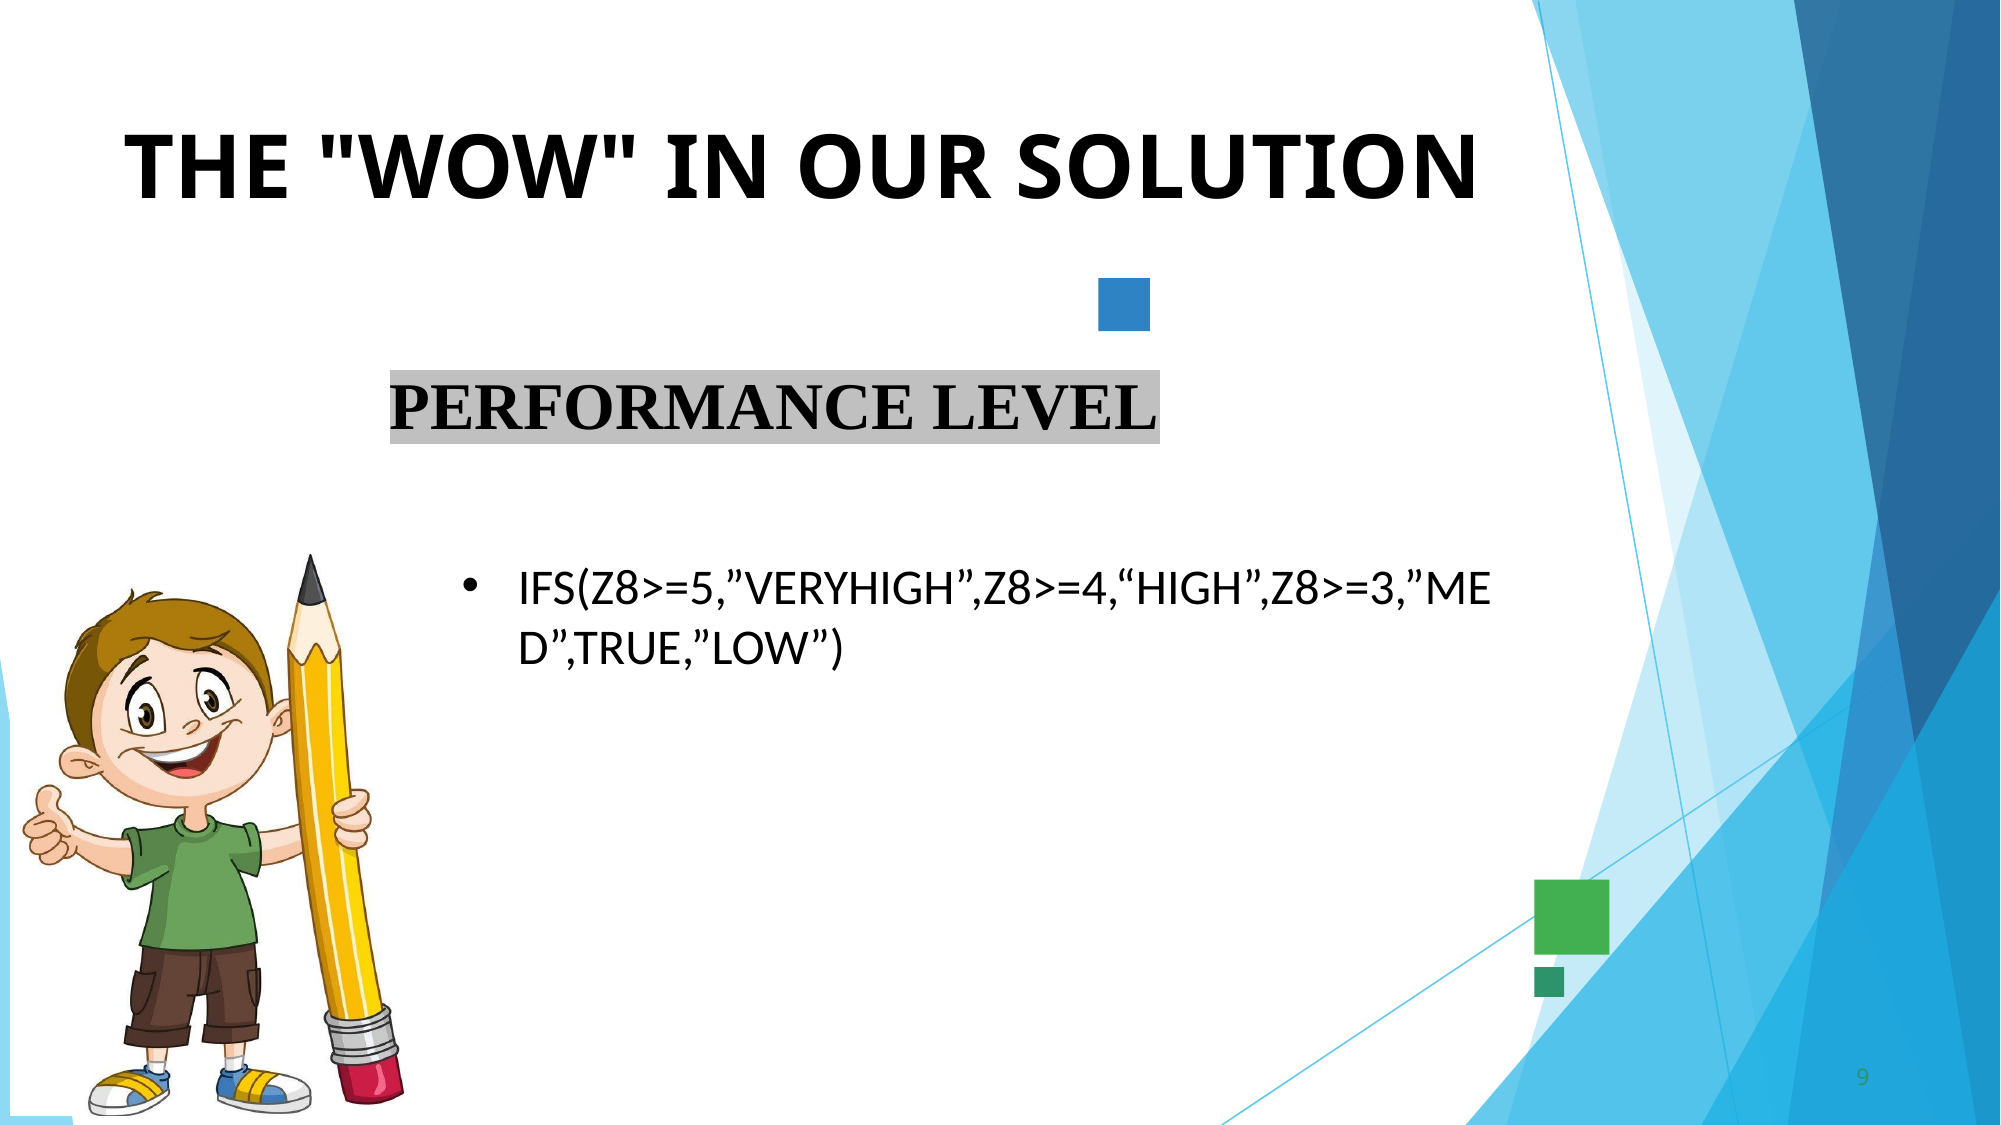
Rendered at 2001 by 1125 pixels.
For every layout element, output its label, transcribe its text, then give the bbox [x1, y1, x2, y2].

picture [10, 554, 416, 1116]
text_box [1534, 879, 1610, 955]
text_box [1534, 967, 1565, 997]
text_box IFS(Z8>=5,”VERYHIGH”,Z8>=4,“HIGH”,Z8>=3,”MED”,TRUE,”LOW”) [446, 546, 1535, 682]
text_box [1098, 298, 1150, 332]
title THE "WOW" IN OUR SOLUTION [121, 107, 1513, 298]
text_box PERFORMANCE LEVEL [374, 355, 1213, 451]
text_box 9 [1849, 1061, 1888, 1095]
